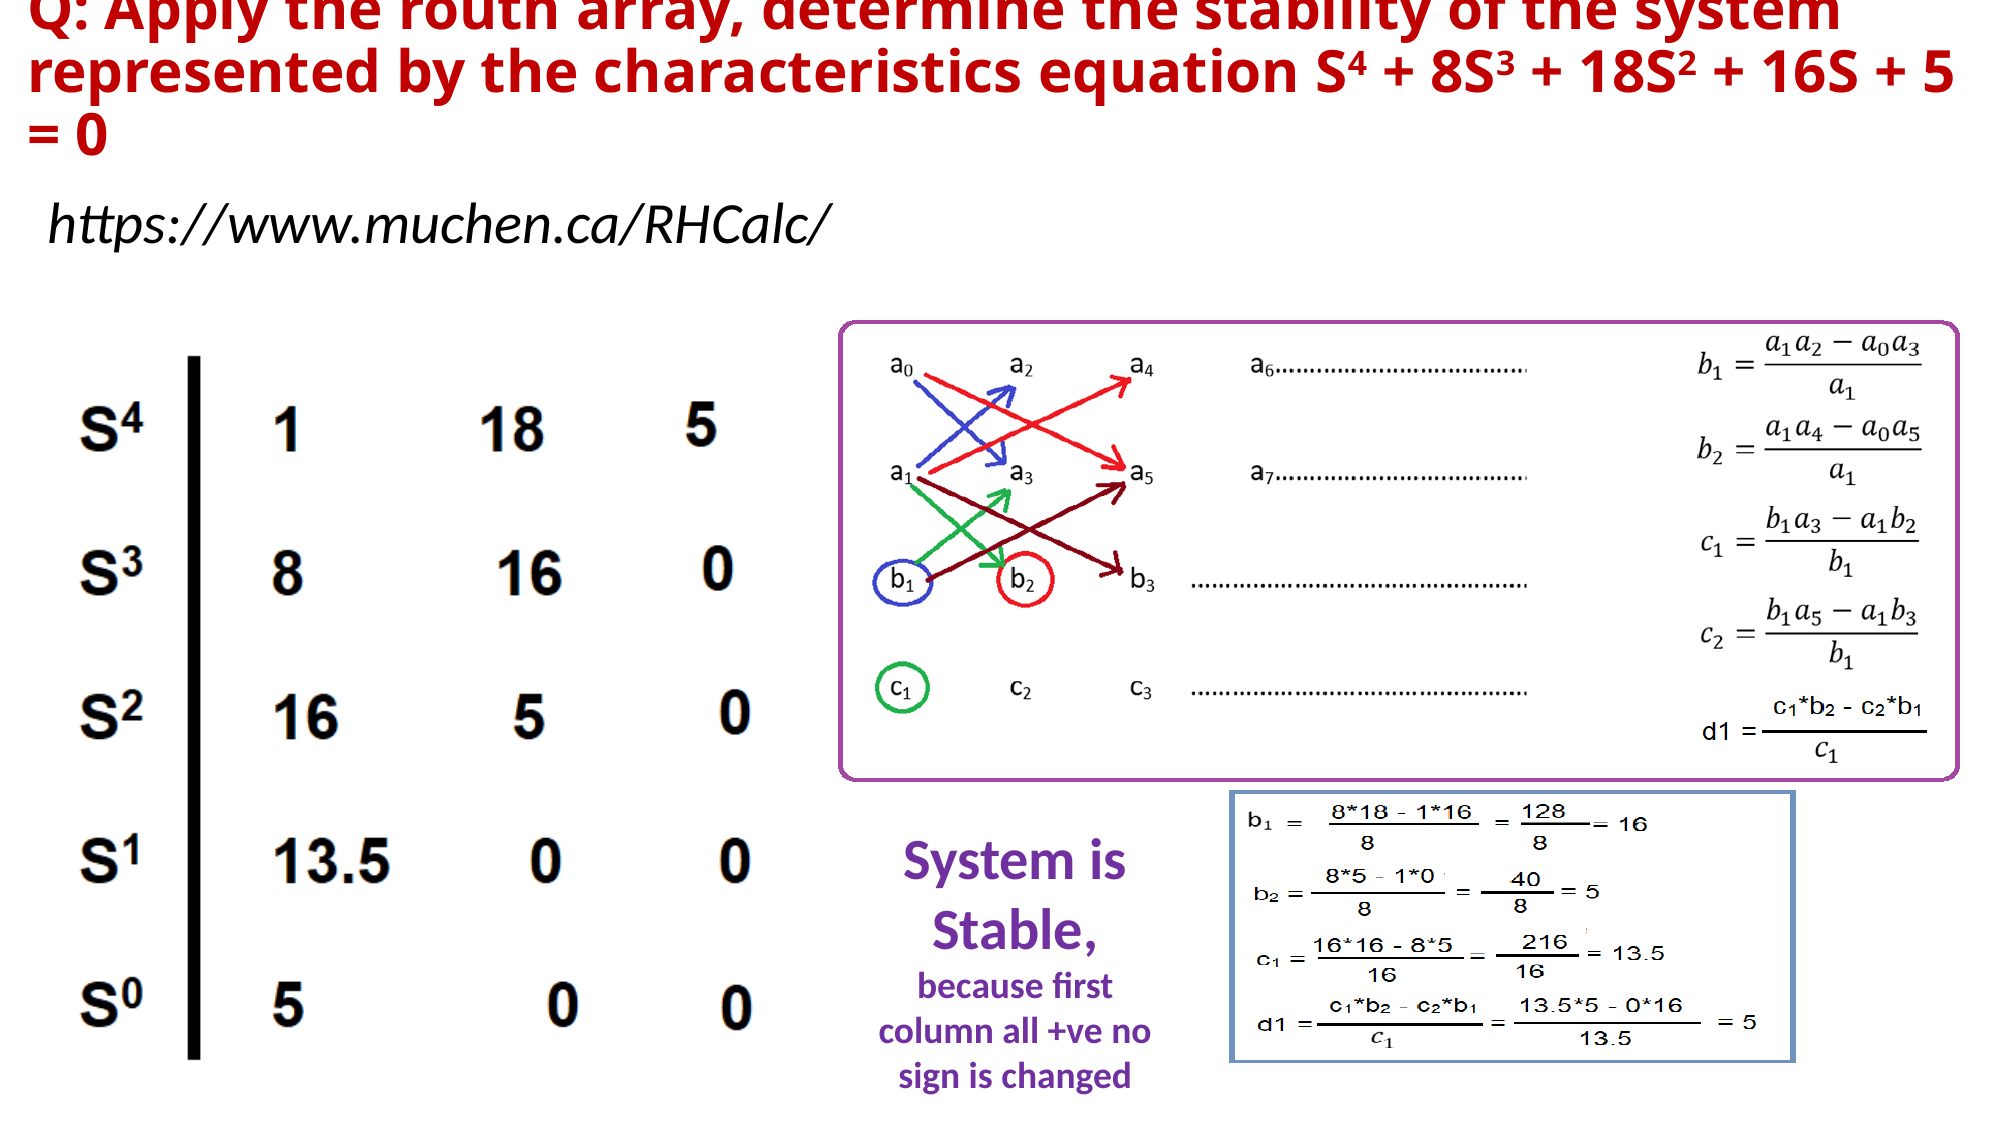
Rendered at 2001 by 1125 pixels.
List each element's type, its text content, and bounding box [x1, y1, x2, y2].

picture [826, 311, 1979, 1074]
text_box System is Stable, because first column all +ve no sign is changed [858, 1074, 1173, 1104]
title Q: Apply the routh array, determine the stability of the system represented by the characteristics equation S4 + 8S3 + 18S2 + 16S + 5 = 0 [12, 20, 1989, 127]
picture [52, 300, 820, 1093]
text_box https://www.muchen.ca/RHCalc/ [32, 177, 1349, 263]
